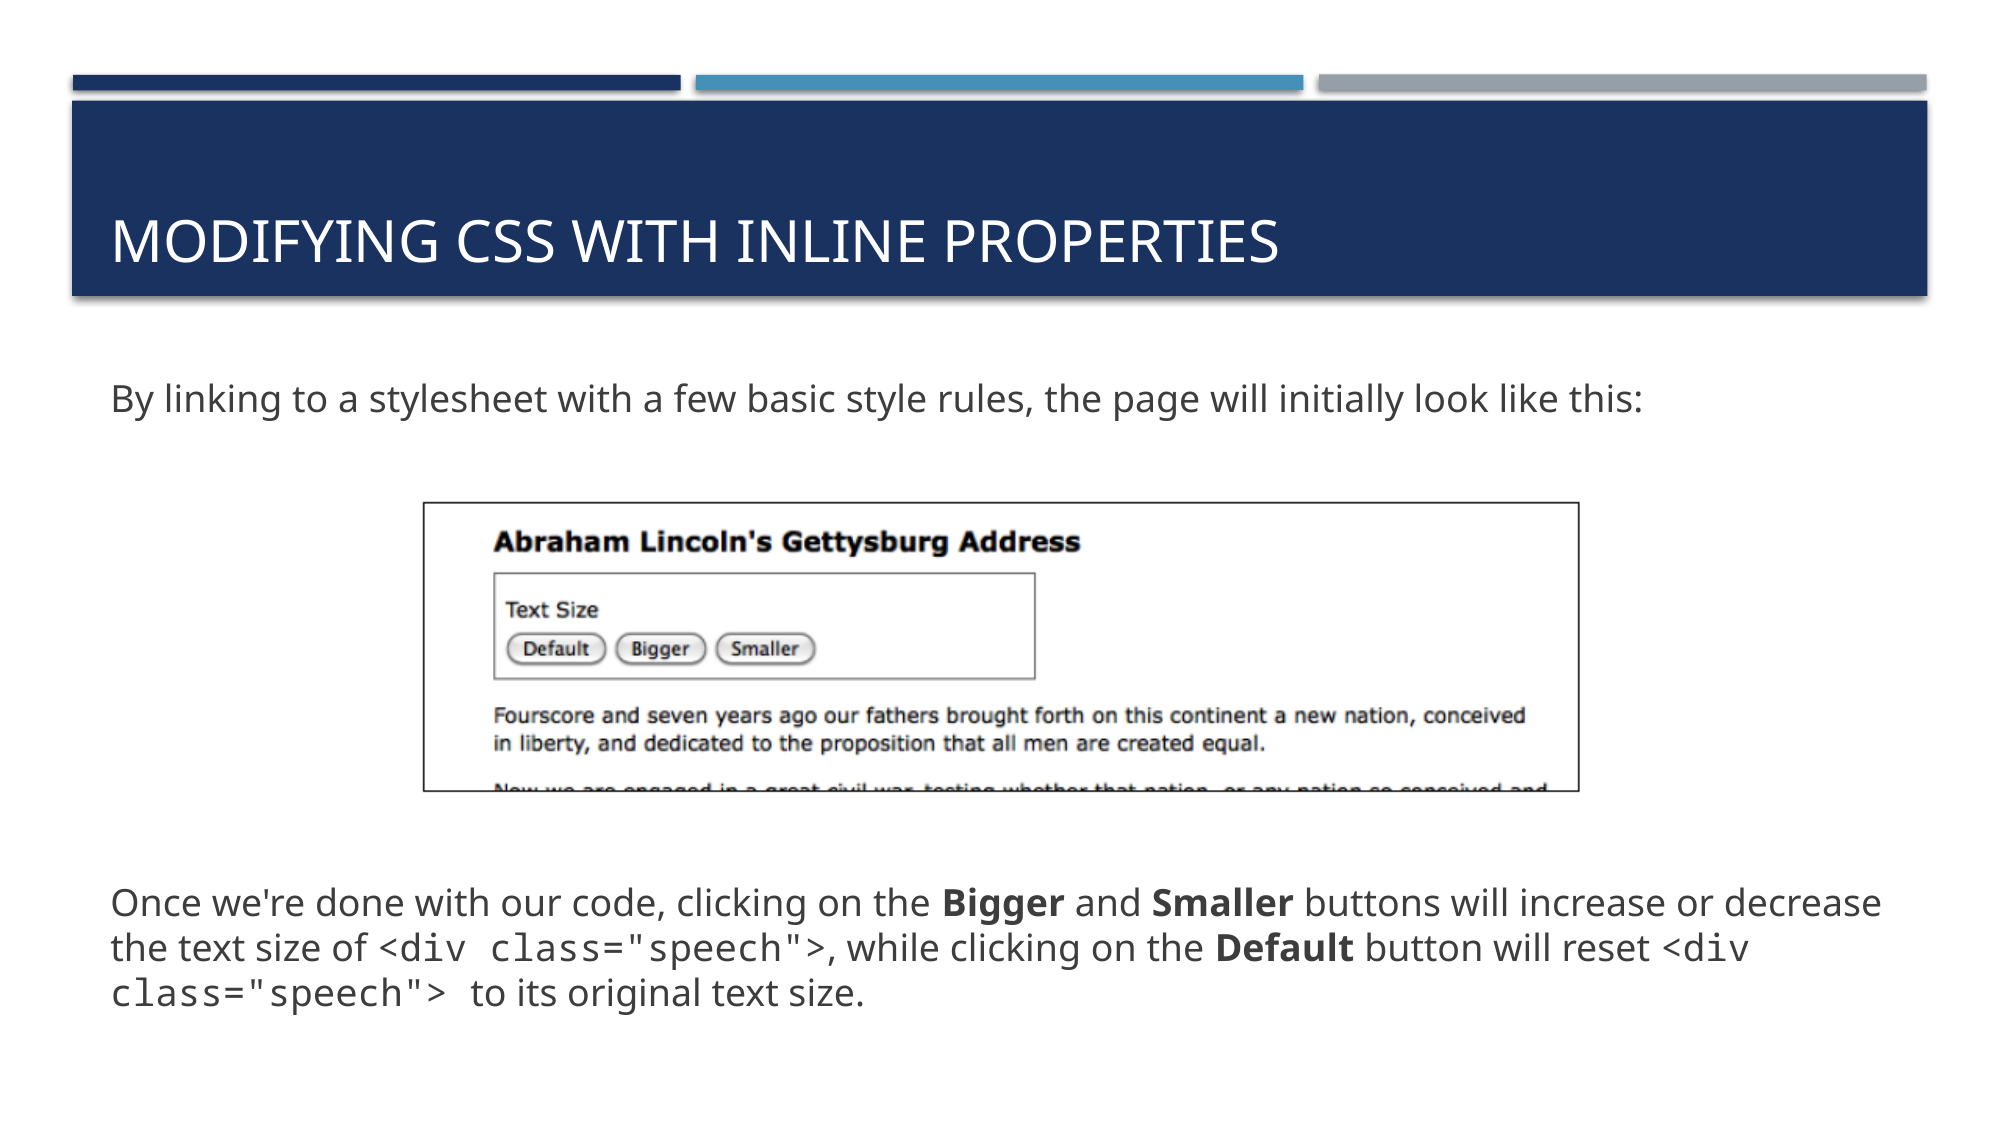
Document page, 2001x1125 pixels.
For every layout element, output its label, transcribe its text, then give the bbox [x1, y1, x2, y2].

picture [416, 496, 1584, 801]
title Modifying CSS with inline properties [95, 115, 1905, 282]
list By linking to a stylesheet with a few basic style rules, the page will initially look like this: Once we're done with our code, clicking on the Bigger and Smaller buttons will increase or decrease the text size of <div class="speech">, while clicking on the Default button will reset <div class="speech"> to its original text size. [95, 367, 1905, 1079]
